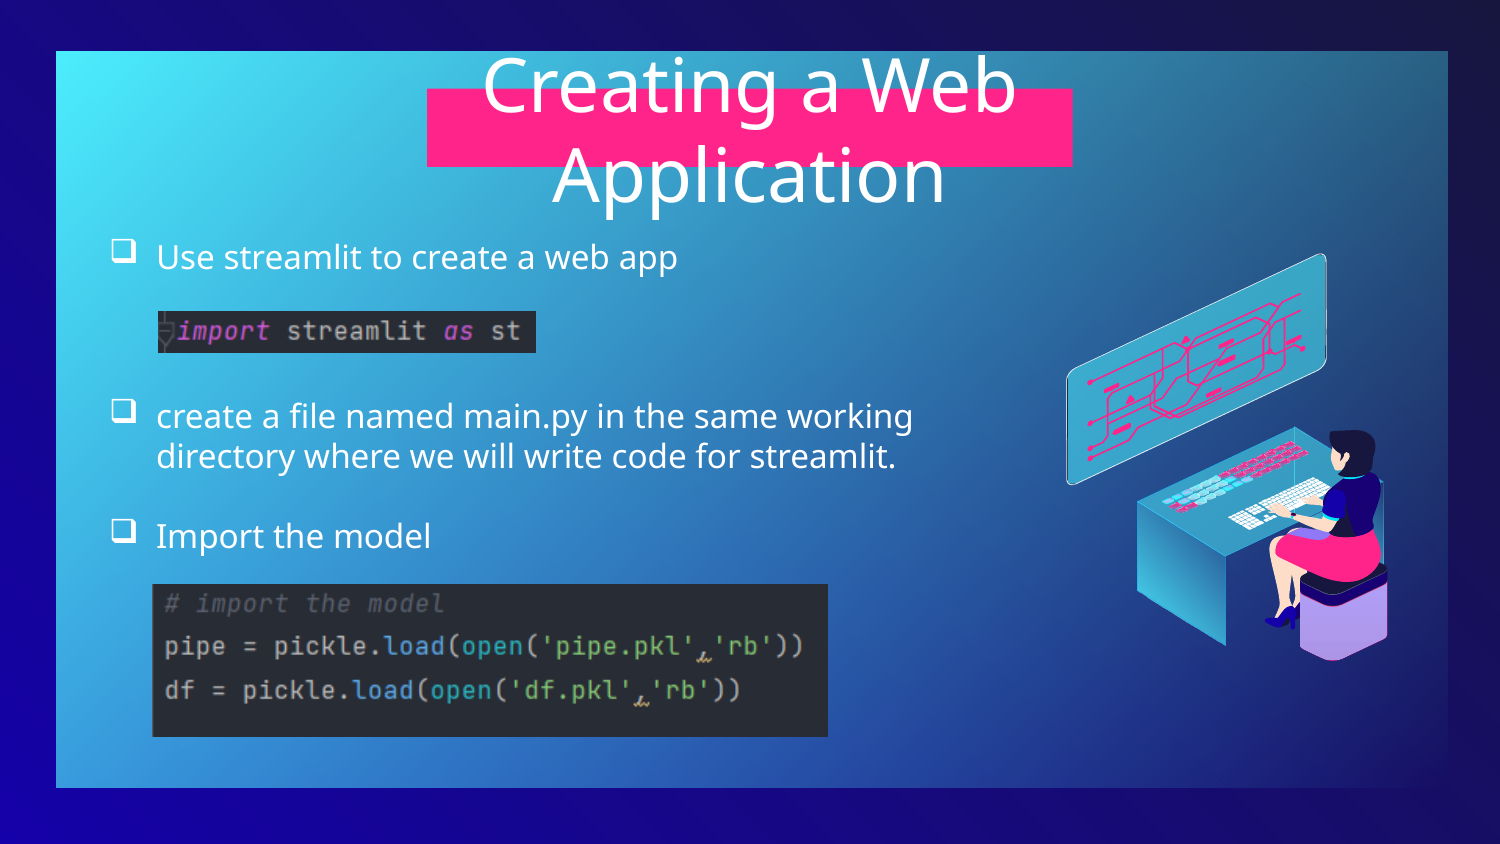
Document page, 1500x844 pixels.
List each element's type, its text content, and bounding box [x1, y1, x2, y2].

picture [158, 311, 536, 353]
picture [152, 584, 828, 737]
title Creating a Web Application [427, 88, 1073, 167]
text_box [1065, 253, 1389, 661]
text_box Use streamlit to create a web app create a file named main.py in the same working directory where we will write code for streamlit. Import the model [94, 220, 1002, 313]
